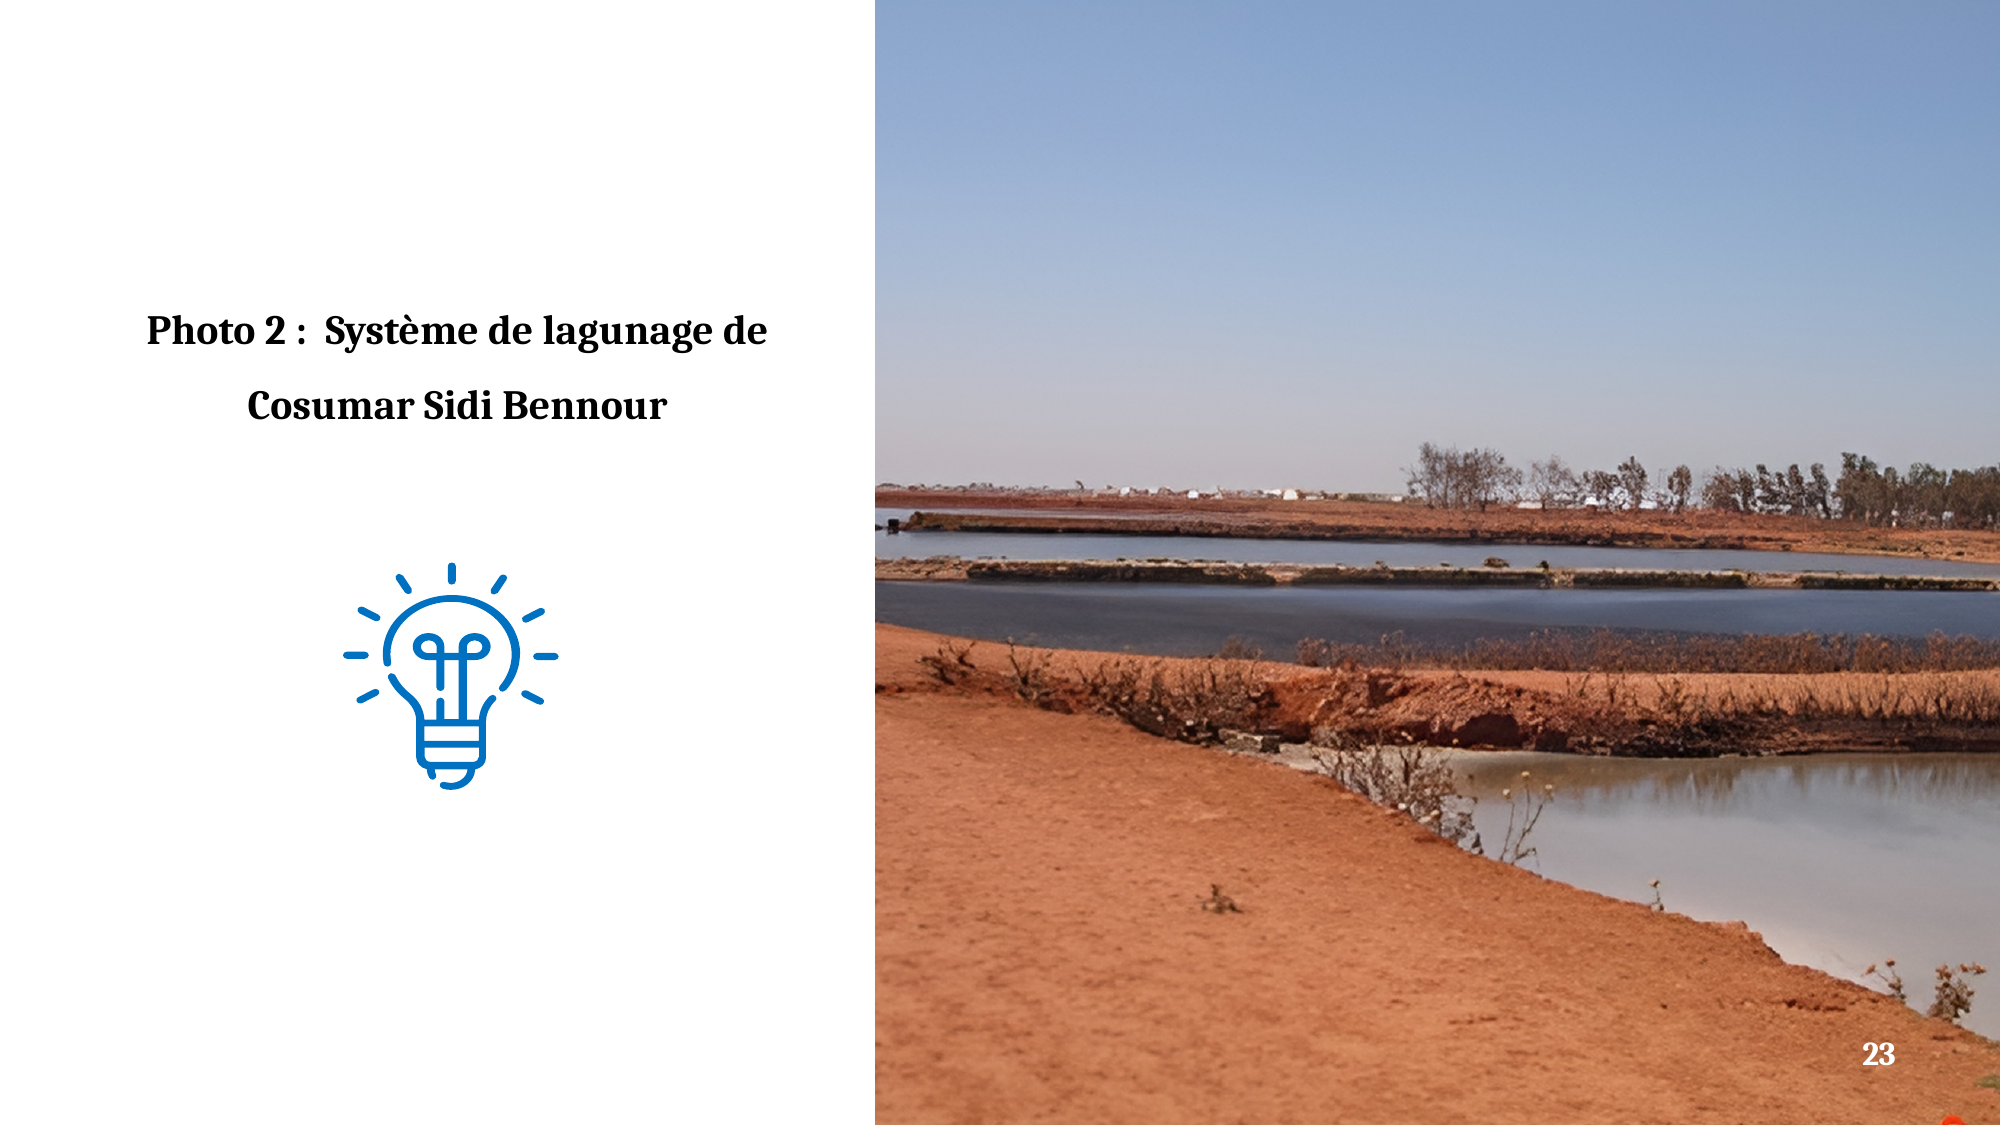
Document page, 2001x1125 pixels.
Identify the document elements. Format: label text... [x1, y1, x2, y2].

text_box Photo 2 : Système de lagunage de Cosumar Sidi Bennour [73, 270, 842, 436]
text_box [342, 562, 559, 790]
picture [874, 0, 2000, 1125]
